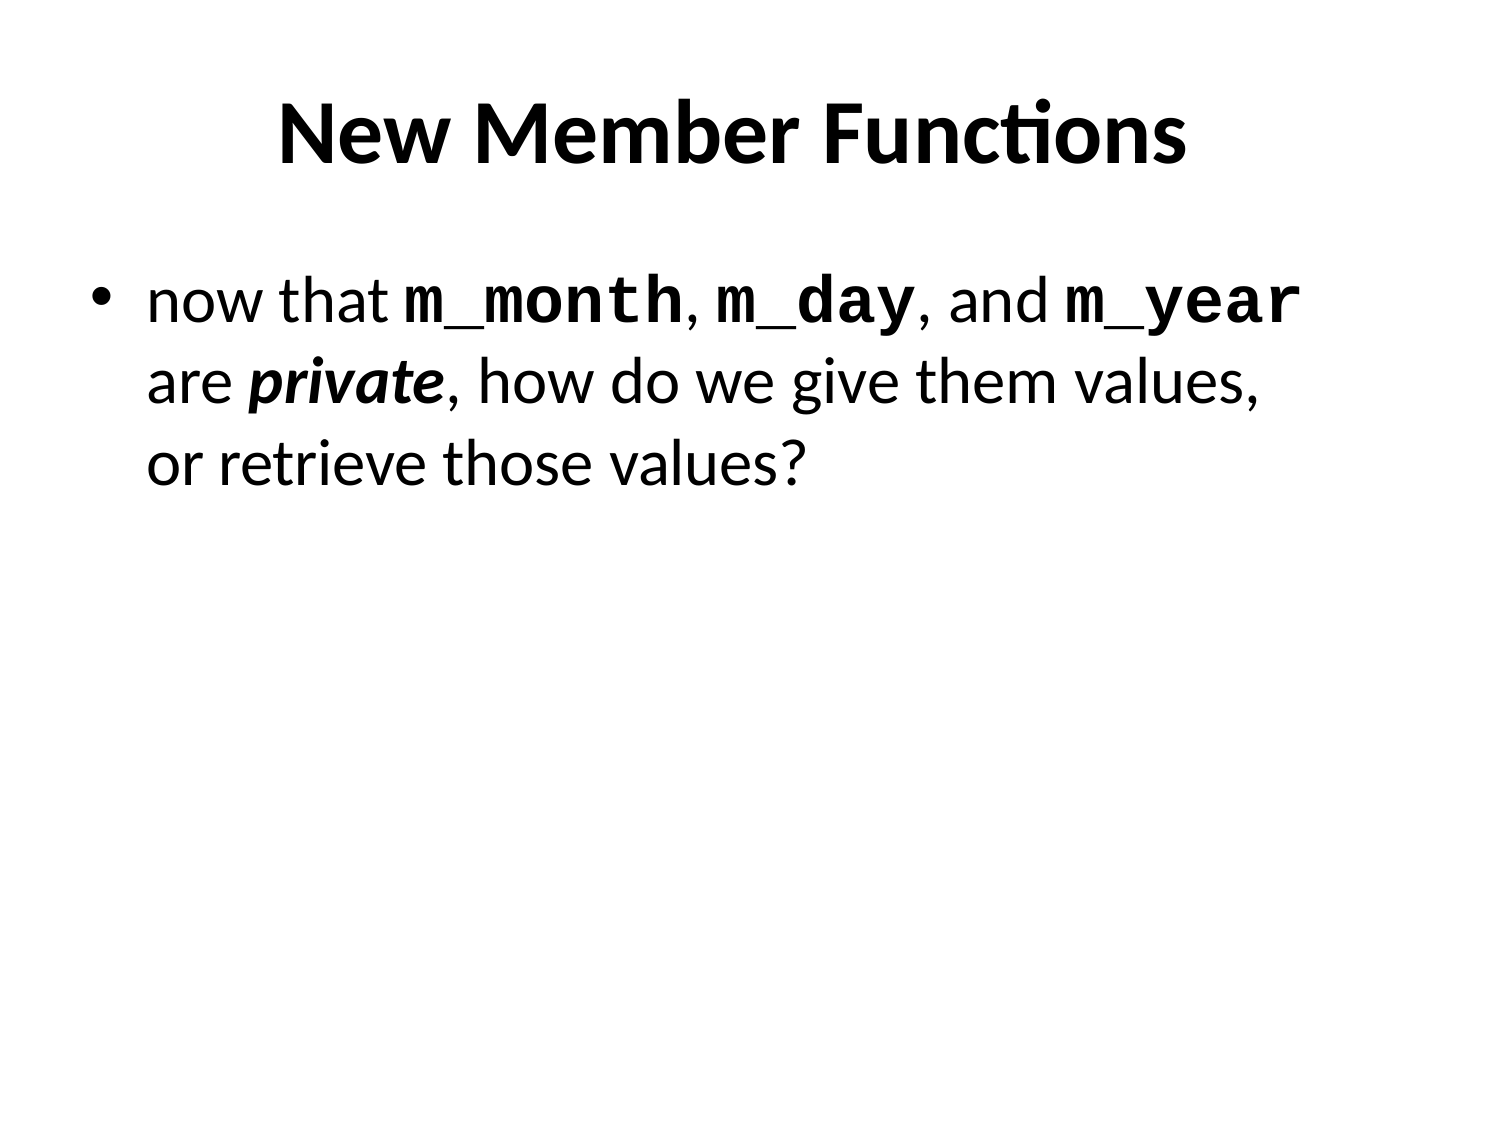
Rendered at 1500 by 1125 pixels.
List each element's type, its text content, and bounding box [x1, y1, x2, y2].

title New Member Functions [274, 69, 1191, 253]
text_box now that m_month, m_day, and m_year are private, how do we give them values, or retrieve those values? [87, 253, 1332, 499]
